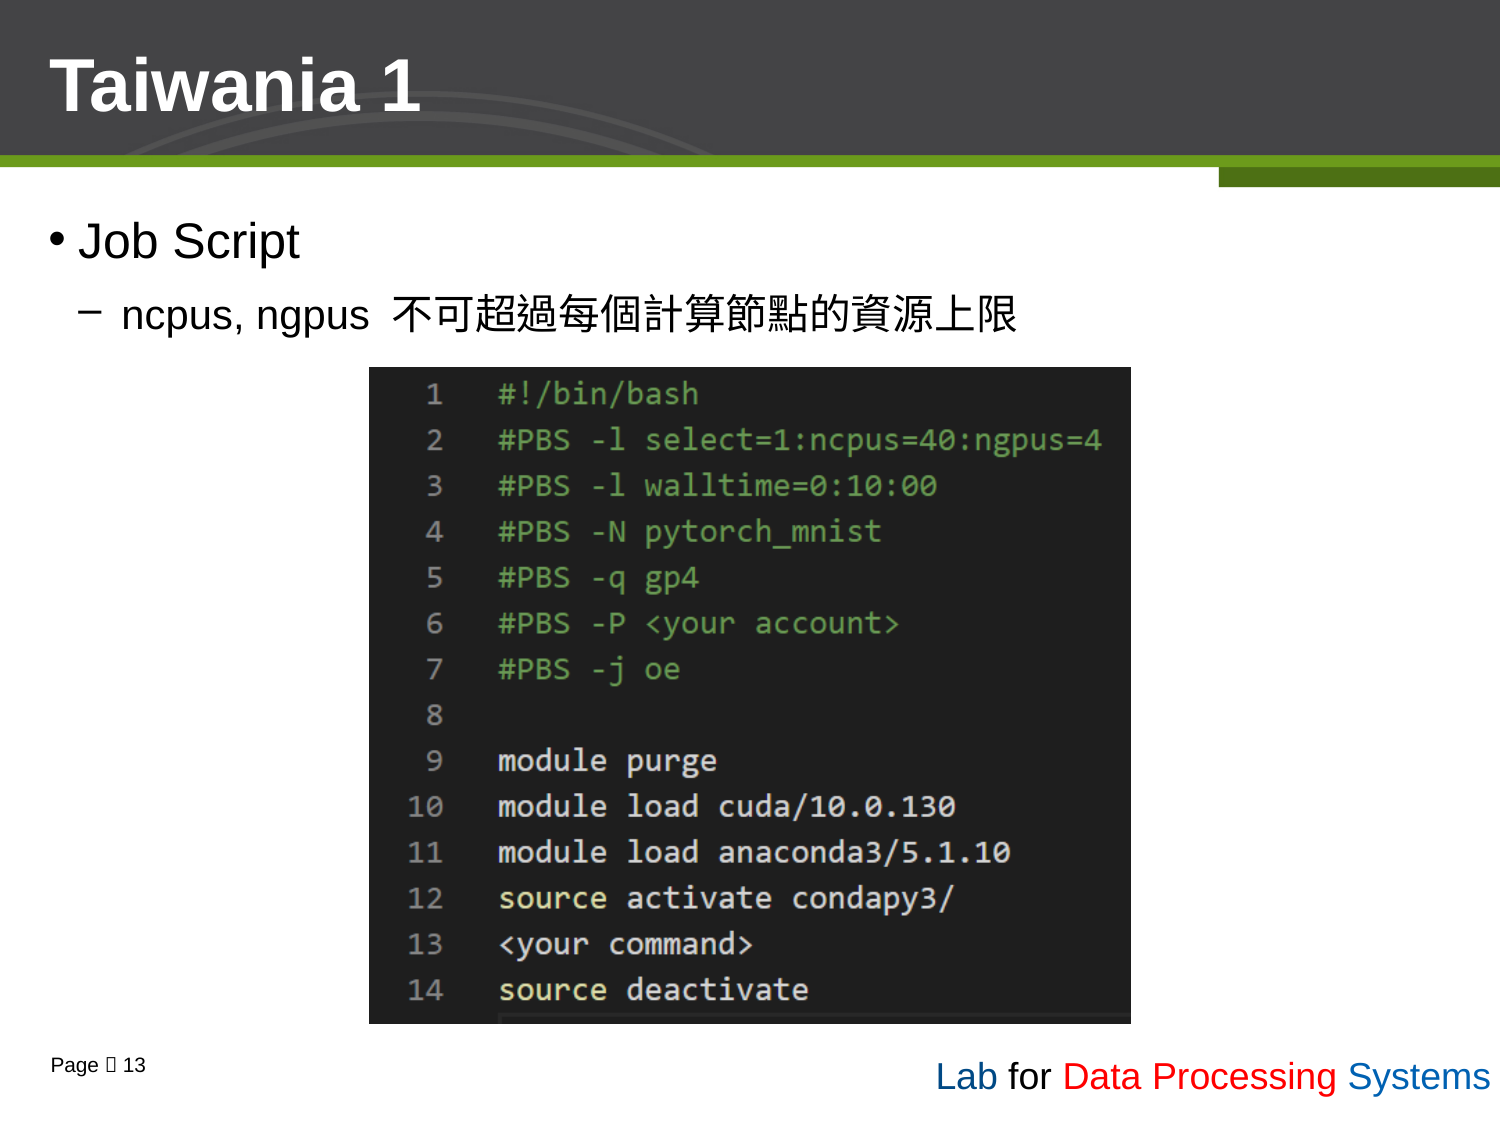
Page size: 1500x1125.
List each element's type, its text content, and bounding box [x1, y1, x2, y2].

list Job Script ncpus, ngpus 不可超過每個計算節點的資源上限 [48, 208, 1447, 1012]
title Taiwania 1 [49, 33, 1447, 140]
picture [0, 0, 1500, 1125]
